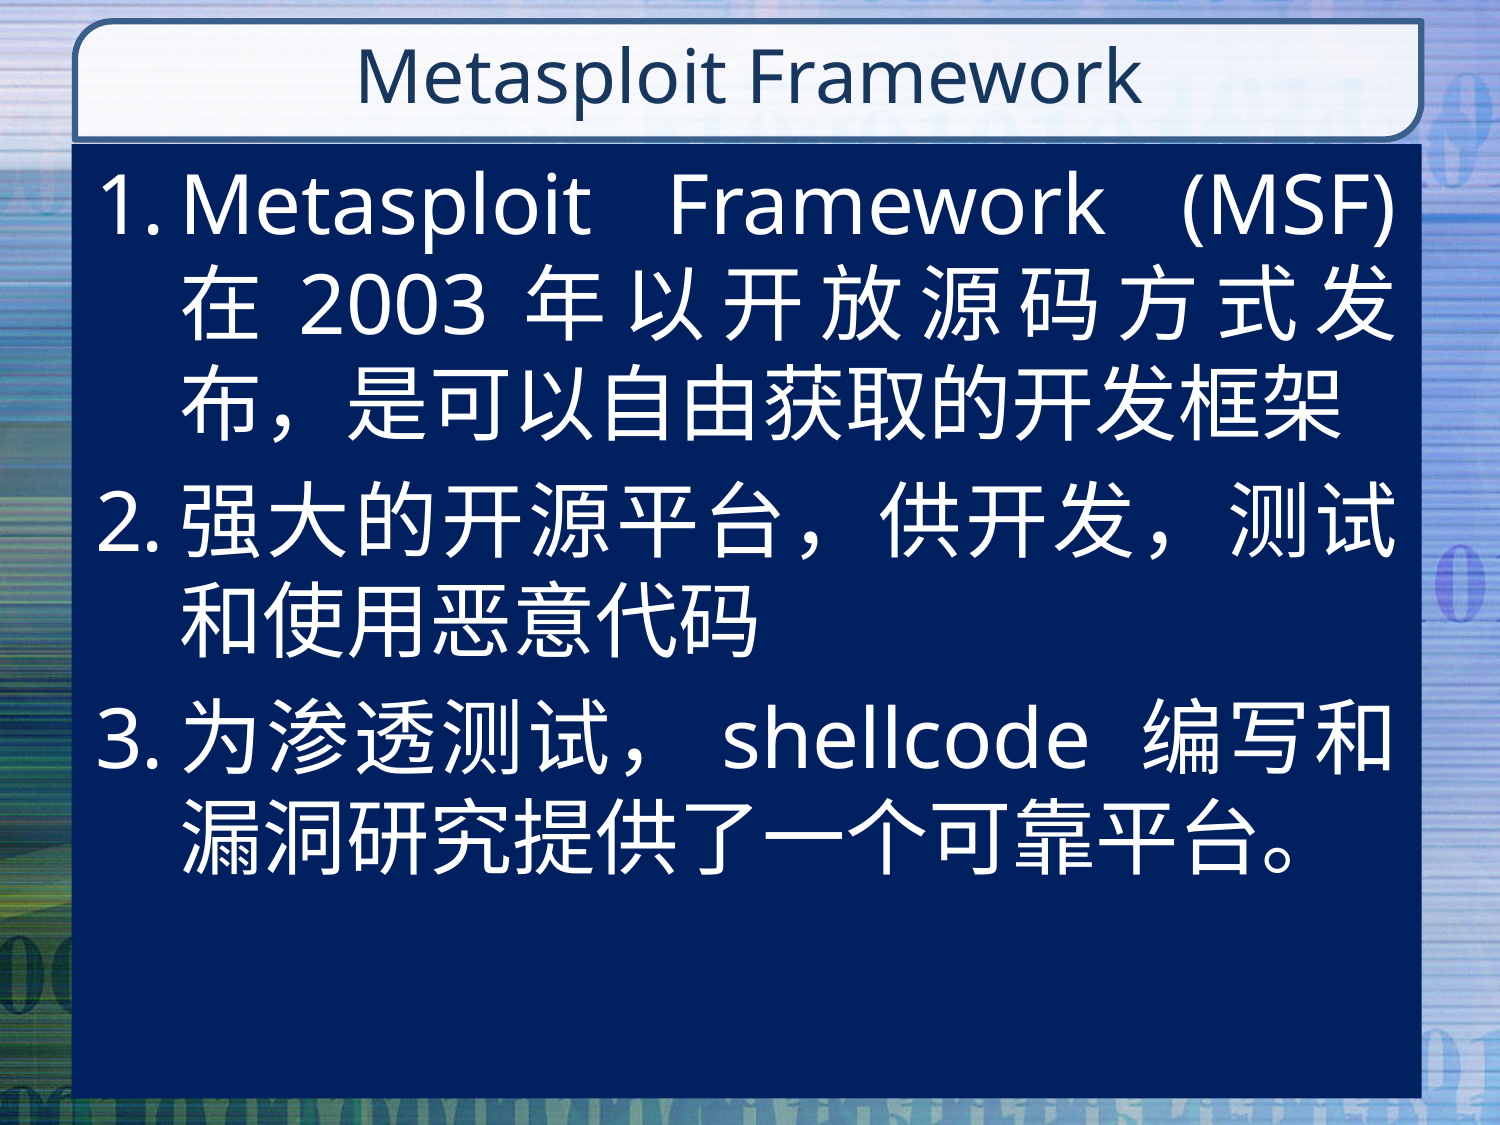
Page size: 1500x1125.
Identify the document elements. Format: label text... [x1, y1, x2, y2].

picture [0, 0, 1500, 1125]
list Metasploit Framework (MSF) 在2003年以开放源码方式发布，是可以自由获取的开发框架 强大的开源平台，供开发，测试和使用恶意代码 为渗透测试，shellcode 编写和漏洞研究提供了一个可靠平台。 [71, 144, 1422, 1099]
title Metasploit Framework [76, 21, 1423, 135]
